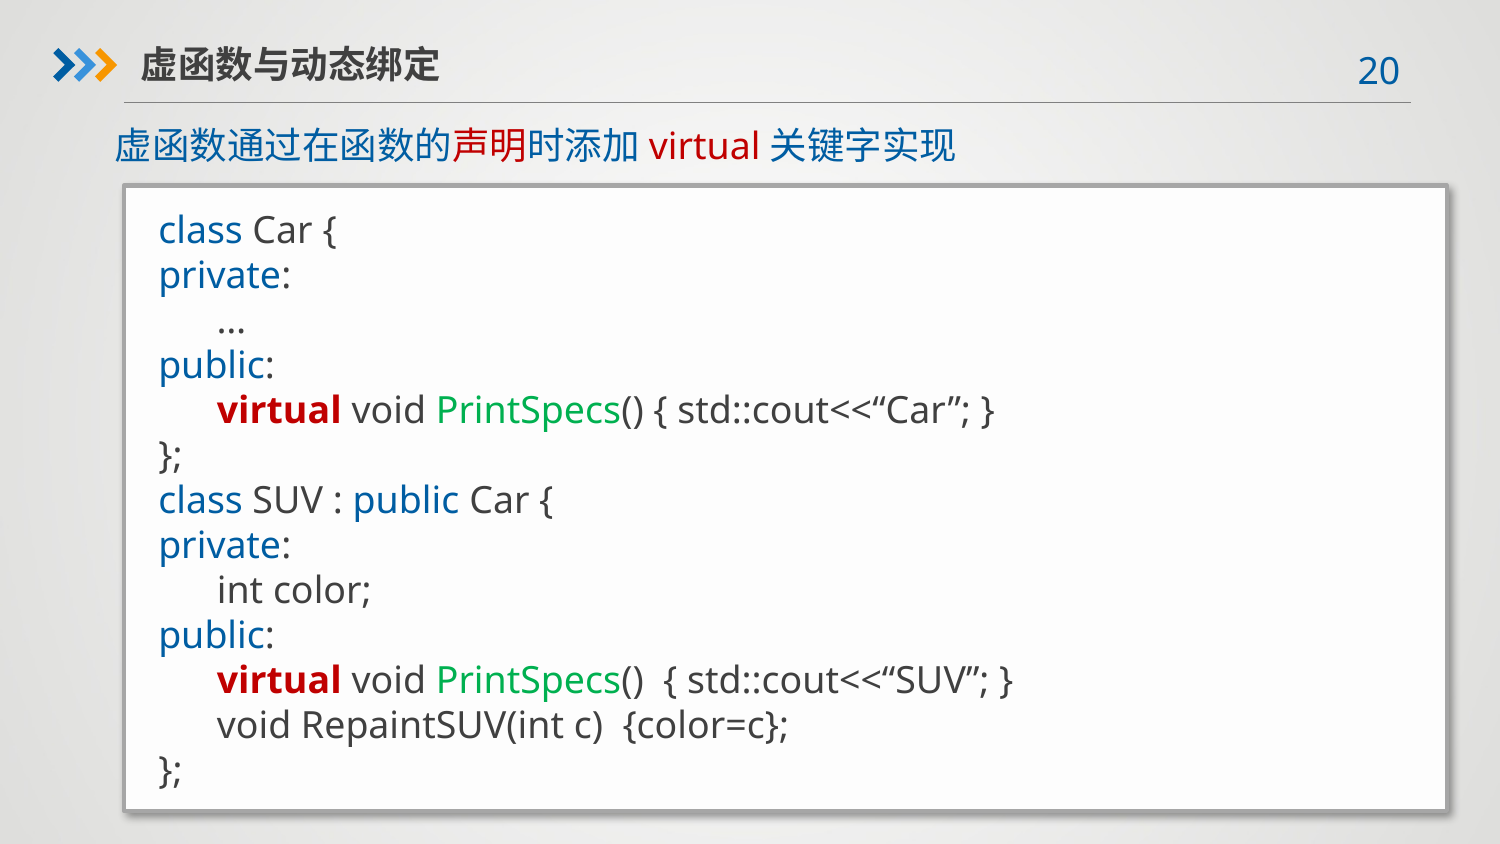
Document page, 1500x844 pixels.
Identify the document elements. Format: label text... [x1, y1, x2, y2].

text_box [123, 185, 1448, 812]
text_box 虚函数与动态绑定 [140, 32, 491, 95]
picture [0, 0, 1500, 844]
text_box 虚函数通过在函数的声明时添加virtual关键字实现 [100, 114, 1294, 175]
